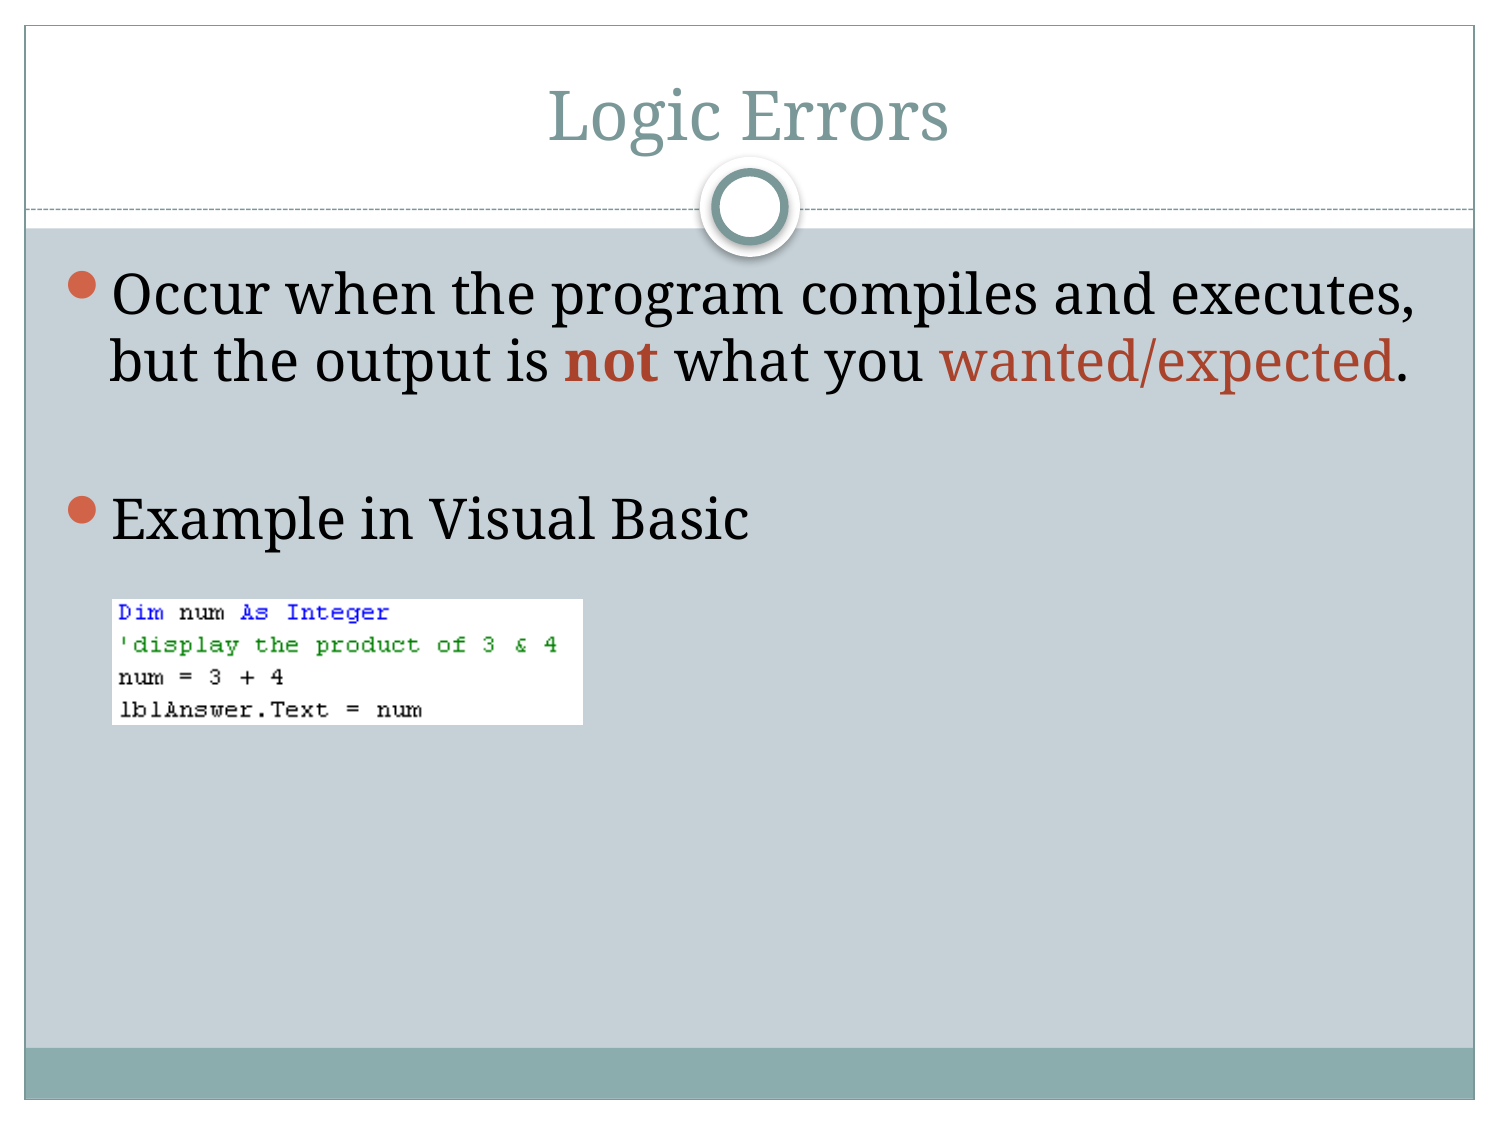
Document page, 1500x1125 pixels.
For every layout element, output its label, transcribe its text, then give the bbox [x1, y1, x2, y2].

picture [112, 599, 583, 725]
list Occur when the program compiles and executes, but the output is not what you wanted/expected. Example in Visual Basic [49, 250, 1445, 1001]
title Logic Errors [49, 37, 1450, 162]
